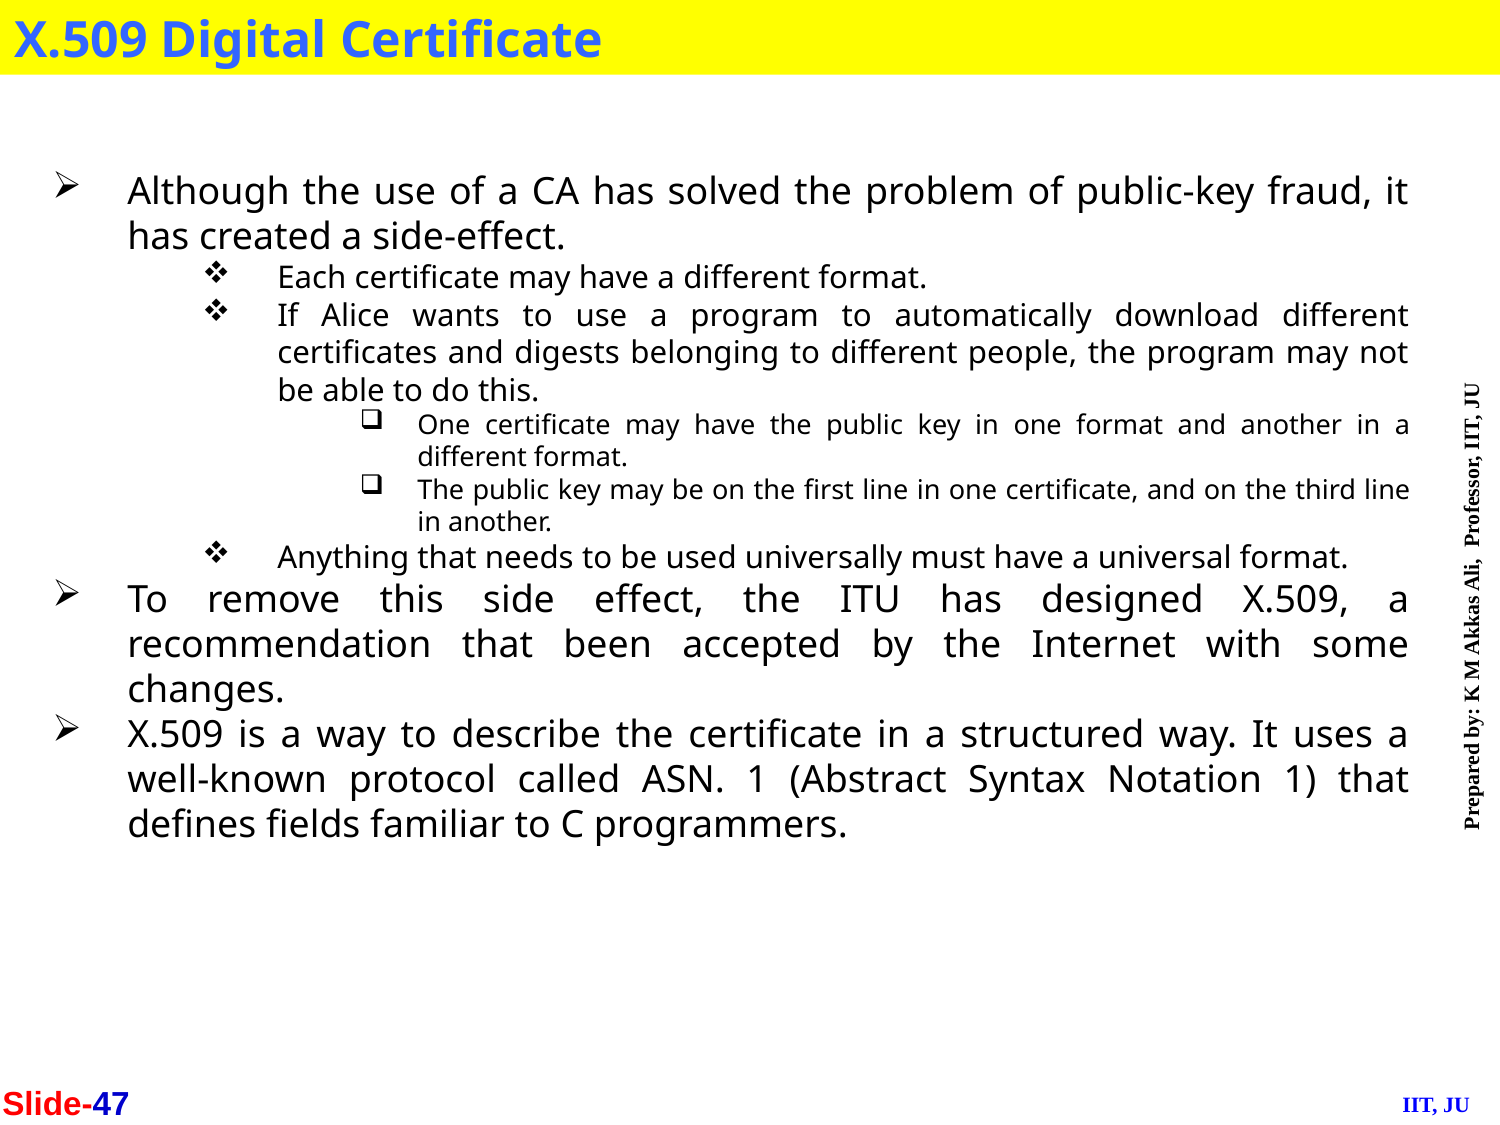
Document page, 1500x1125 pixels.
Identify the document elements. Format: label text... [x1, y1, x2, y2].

text_box Although the use of a CA has solved the problem of public-key fraud, it has created a side-effect. Each certificate may have a different format. If Alice wants to use a program to automatically download different certificates and digests belonging to different people, the program may not be able to do this. One certificate may have the public key in one format and another in a different format. The public key may be on the first line in one certificate, and on the third line in another. Anything that needs to be used universally must have a universal format. To remove this side effect, the ITU has designed X.509, a recommendation that been accepted by the Internet with some changes. X.509 is a way to describe the certificate in a structured way. It uses a well-known protocol called ASN. 1 (Abstract Syntax Notation 1) that defines fields familiar to C programmers. [37, 160, 1425, 852]
text_box X.509 Digital Certificate [0, 0, 1500, 75]
slide_number Slide-47 [0, 1074, 300, 1125]
